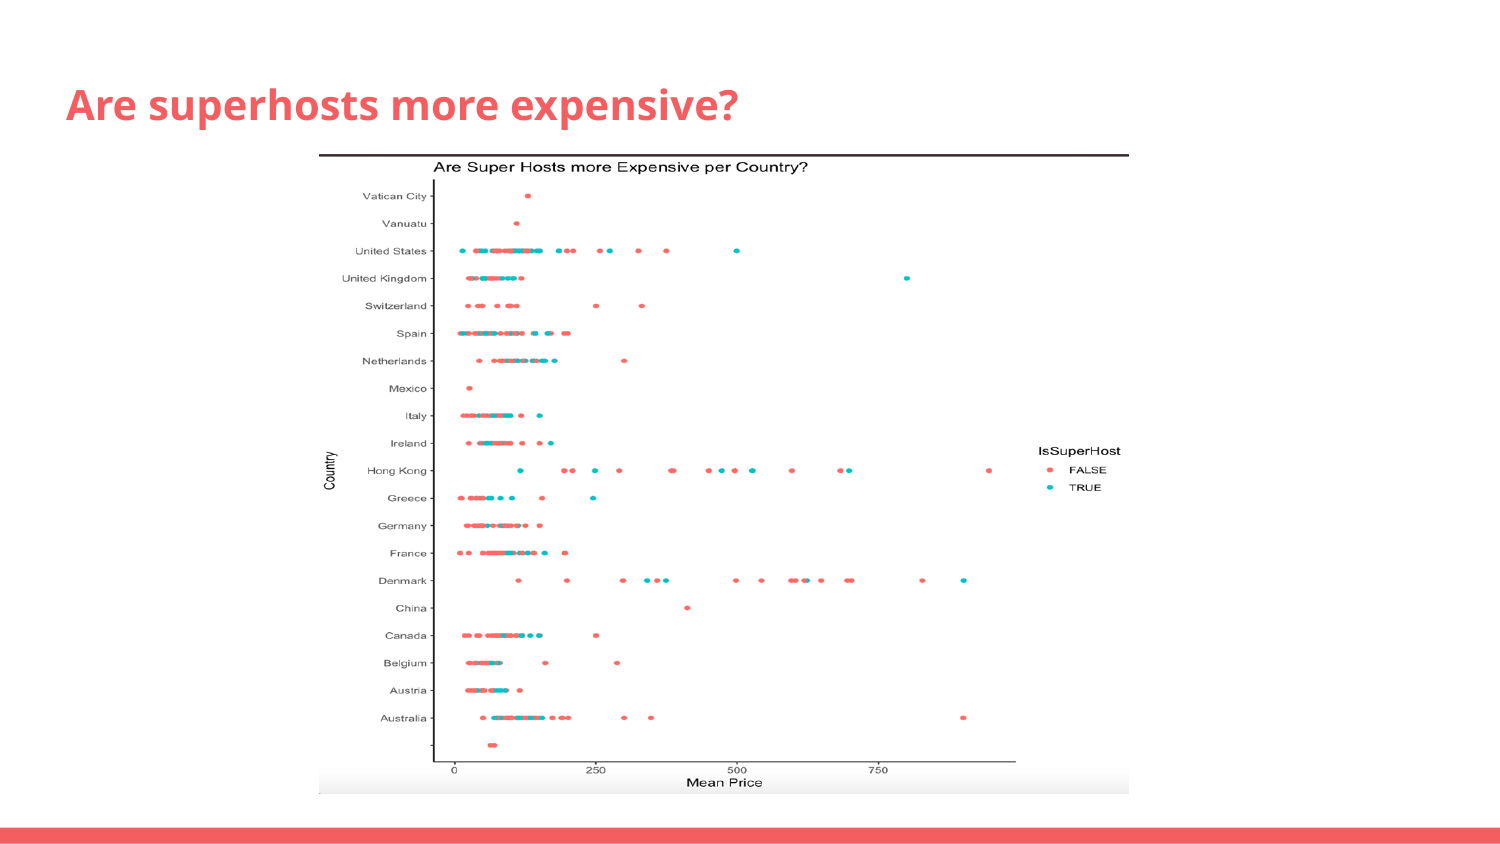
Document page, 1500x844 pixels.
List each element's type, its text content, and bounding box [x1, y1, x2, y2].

picture [318, 154, 1129, 795]
title Are superhosts more expensive? [51, 64, 1449, 167]
